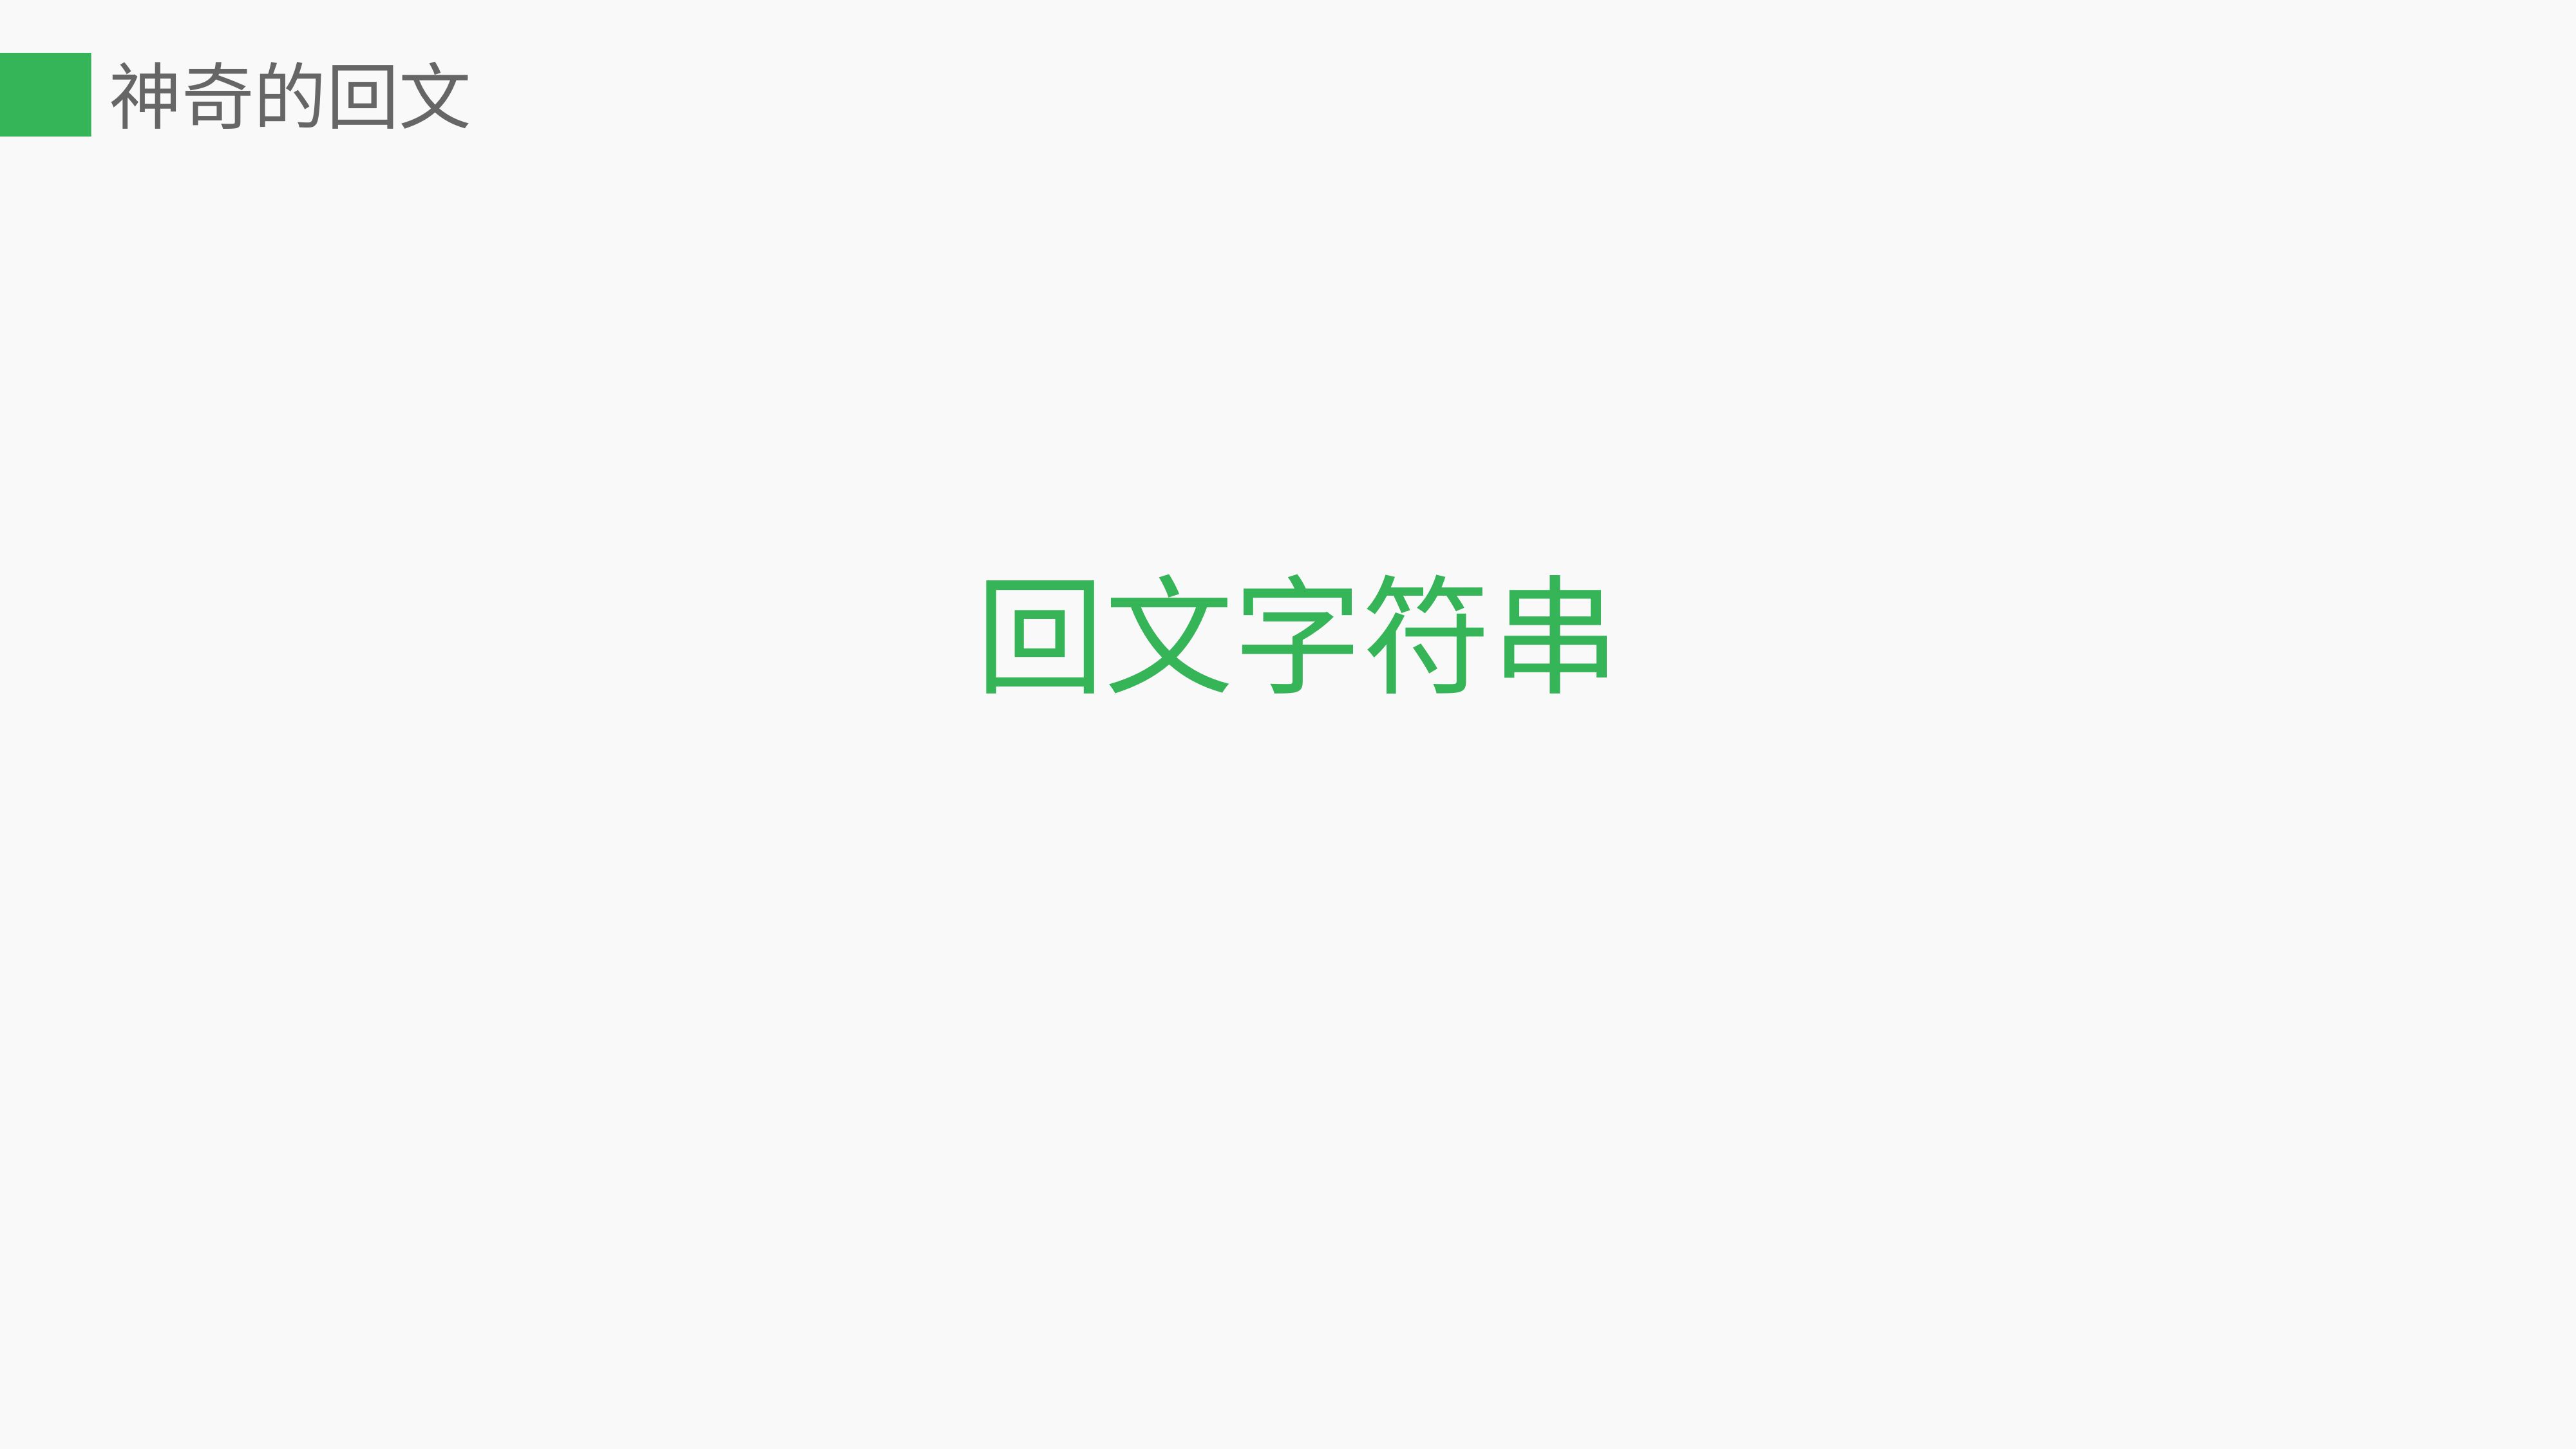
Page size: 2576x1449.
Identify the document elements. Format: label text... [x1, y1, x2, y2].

title 神奇的回文 [108, 44, 2540, 144]
picture [0, 53, 91, 137]
list 回文字符串 [22, 517, 2554, 685]
